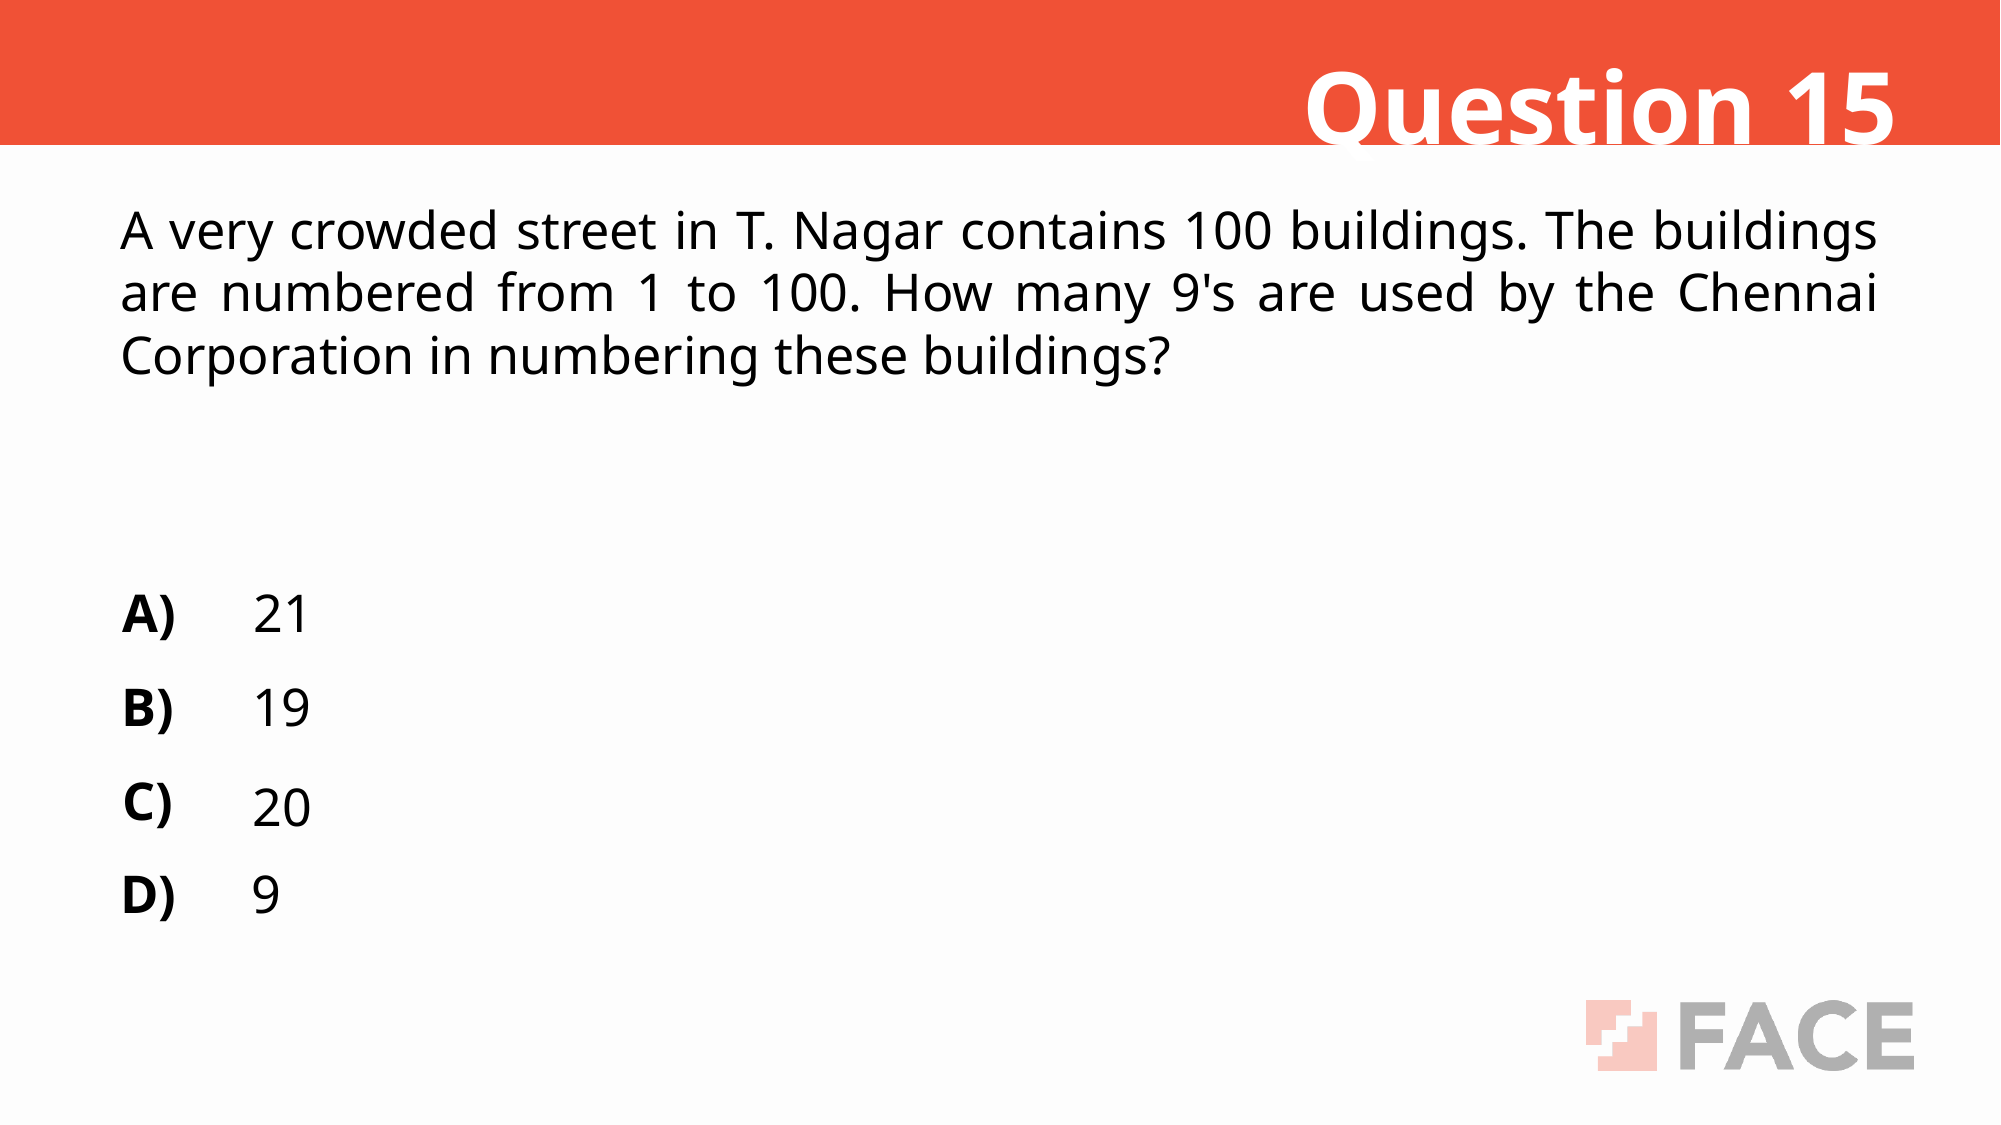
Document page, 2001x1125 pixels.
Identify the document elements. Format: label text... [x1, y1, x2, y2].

text_box 19 [237, 635, 1894, 735]
text_box 21 [238, 541, 1896, 651]
text_box A very crowded street in T. Nagar contains 100 buildings. The buildings are numbered from 1 to 100. How many 9's are used by the Chennai Corporation in numbering these buildings? [105, 189, 1895, 392]
text_box 20 [237, 735, 1895, 845]
text_box Question 15 [638, 37, 1914, 173]
text_box [0, 0, 2000, 147]
text_box C) [107, 730, 223, 839]
text_box 9 [236, 822, 1893, 932]
text_box B) [106, 635, 221, 745]
picture [1586, 1000, 1914, 1072]
text_box D) [105, 822, 220, 932]
text_box A) [107, 541, 223, 651]
